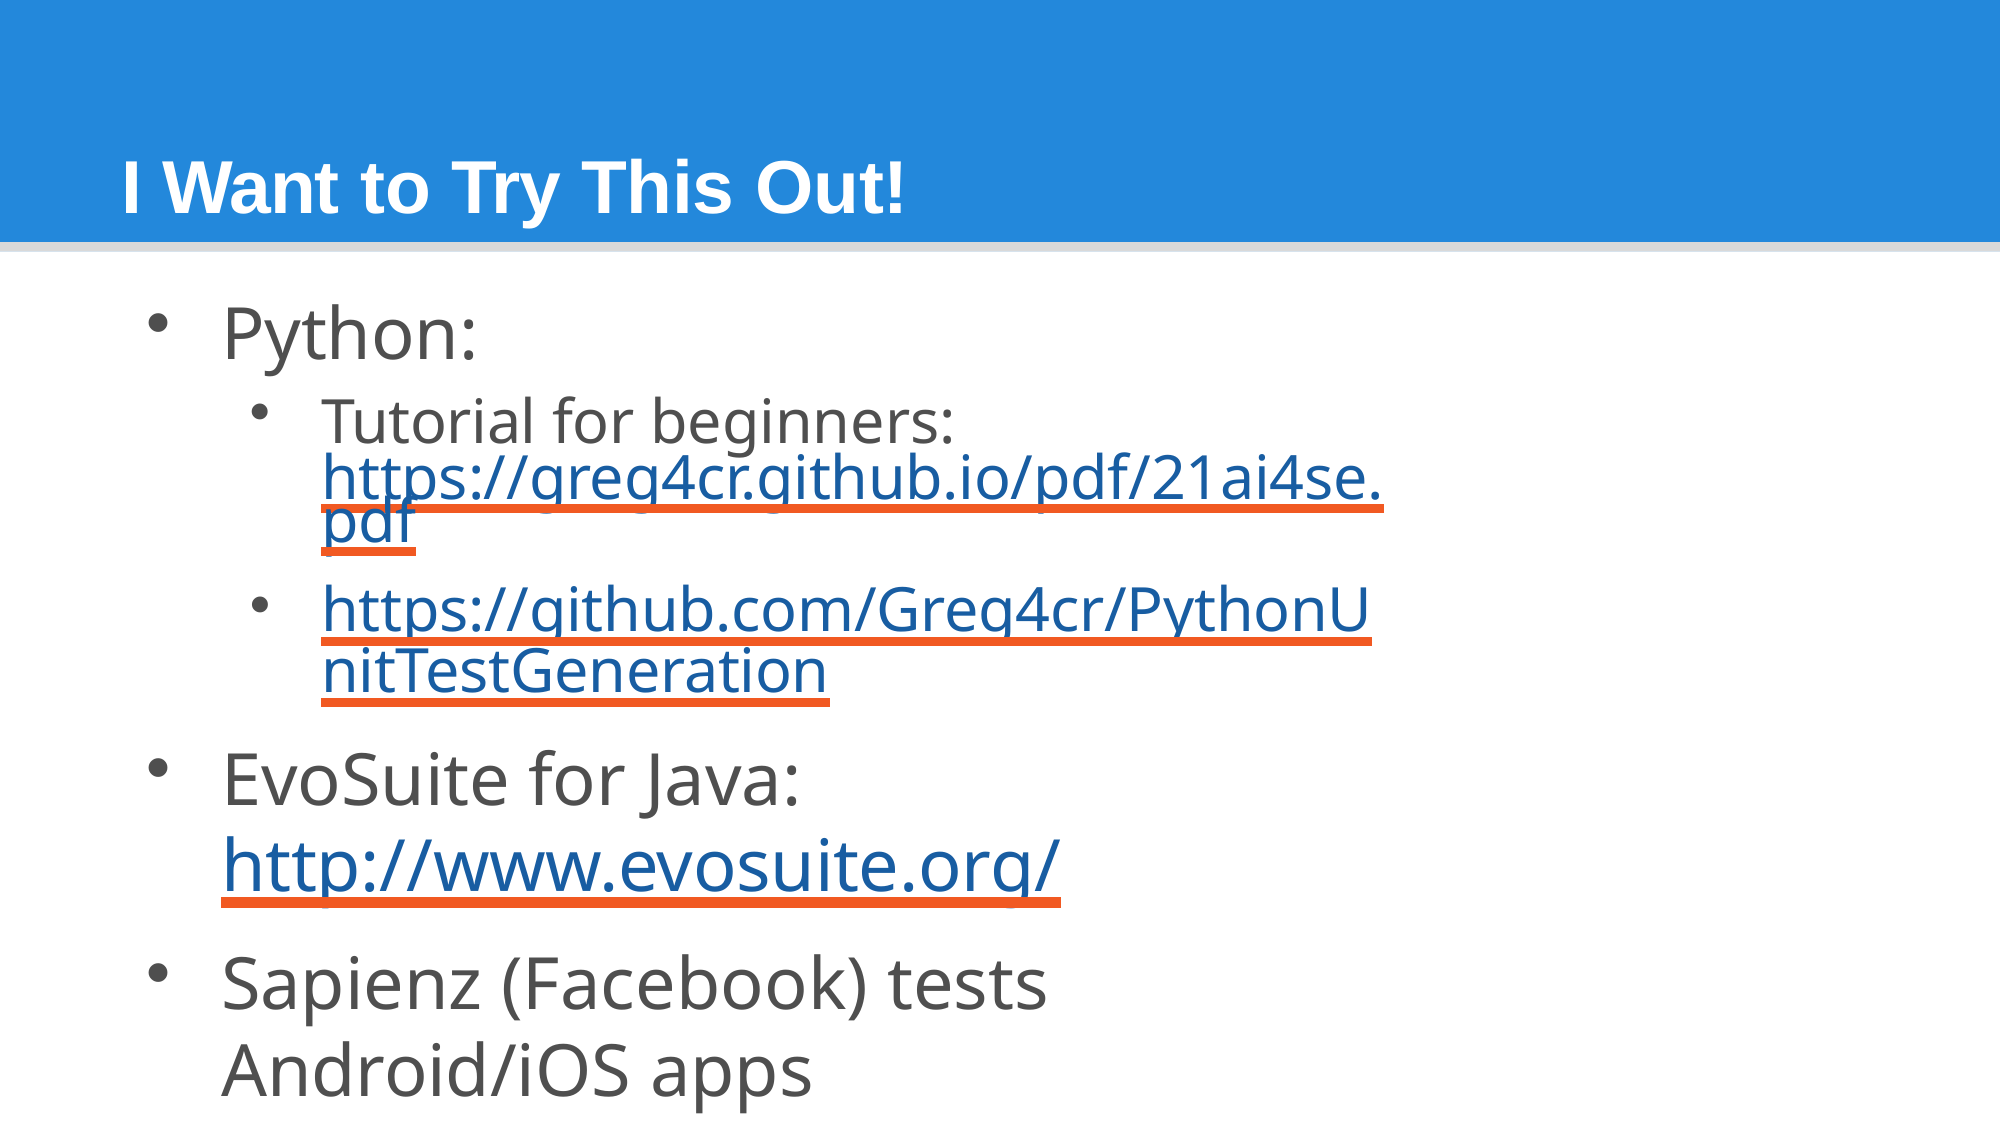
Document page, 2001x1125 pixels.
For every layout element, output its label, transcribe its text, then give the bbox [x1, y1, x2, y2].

title I Want to Try This Out! [118, 135, 1186, 327]
text_box Python: Tutorial for beginners: https://greg4cr.github.io/pdf/21ai4se.pdf https://github.com/Greg4cr/PythonUnitTestGeneration EvoSuite for Java: http://www.evosuite.org/ Sapienz (Facebook) tests Android/iOS apps Will be open-source in end of 2020 2022?. Older version available https://github.com/Rhapsod/sapienz/ [143, 276, 1775, 1125]
